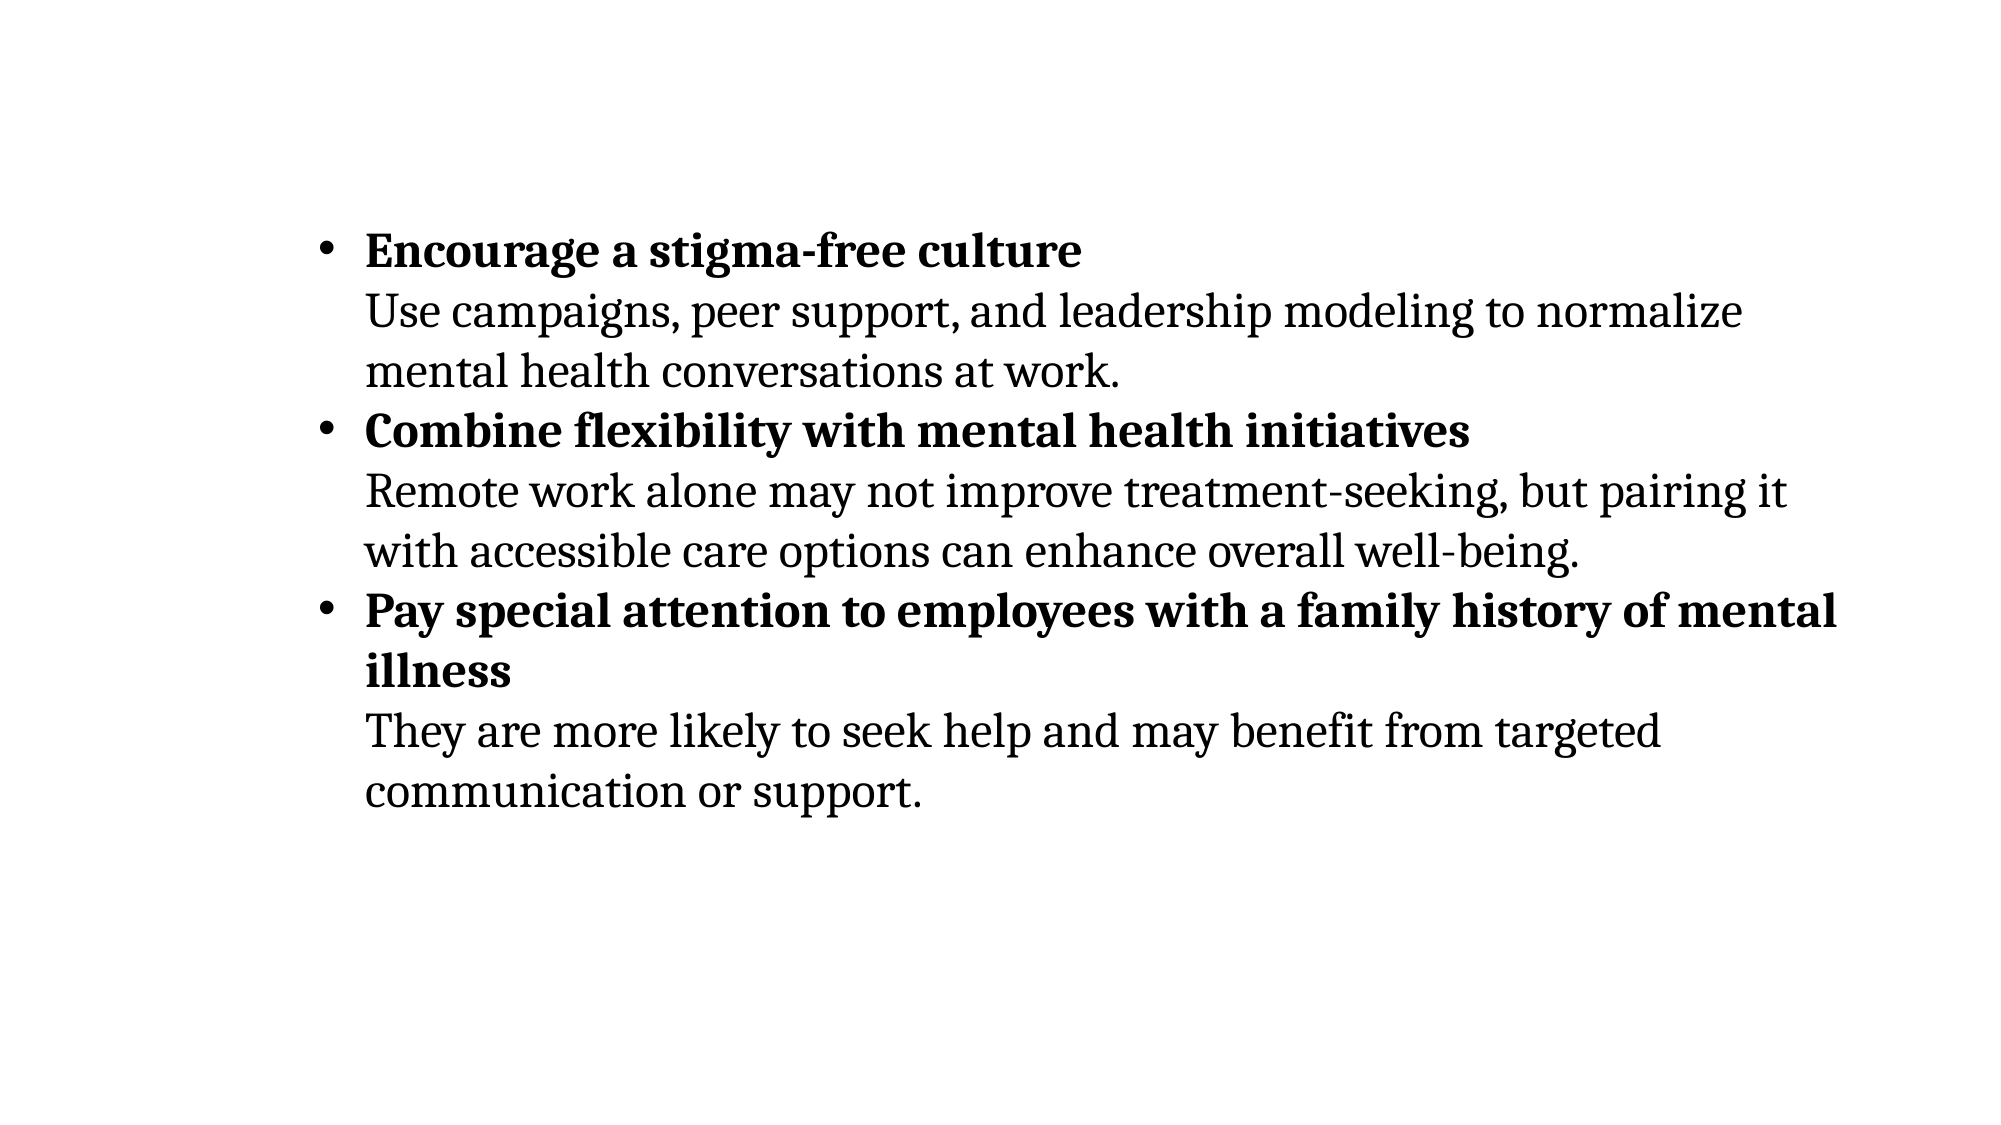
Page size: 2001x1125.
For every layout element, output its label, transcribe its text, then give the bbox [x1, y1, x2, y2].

text_box Encourage a stigma-free culture Use campaigns, peer support, and leadership modeling to normalize mental health conversations at work. Combine flexibility with mental health initiatives Remote work alone may not improve treatment-seeking, but pairing it with accessible care options can enhance overall well-being. Pay special attention to employees with a family history of mental illness They are more likely to seek help and may benefit from targeted communication or support. [303, 165, 1863, 825]
